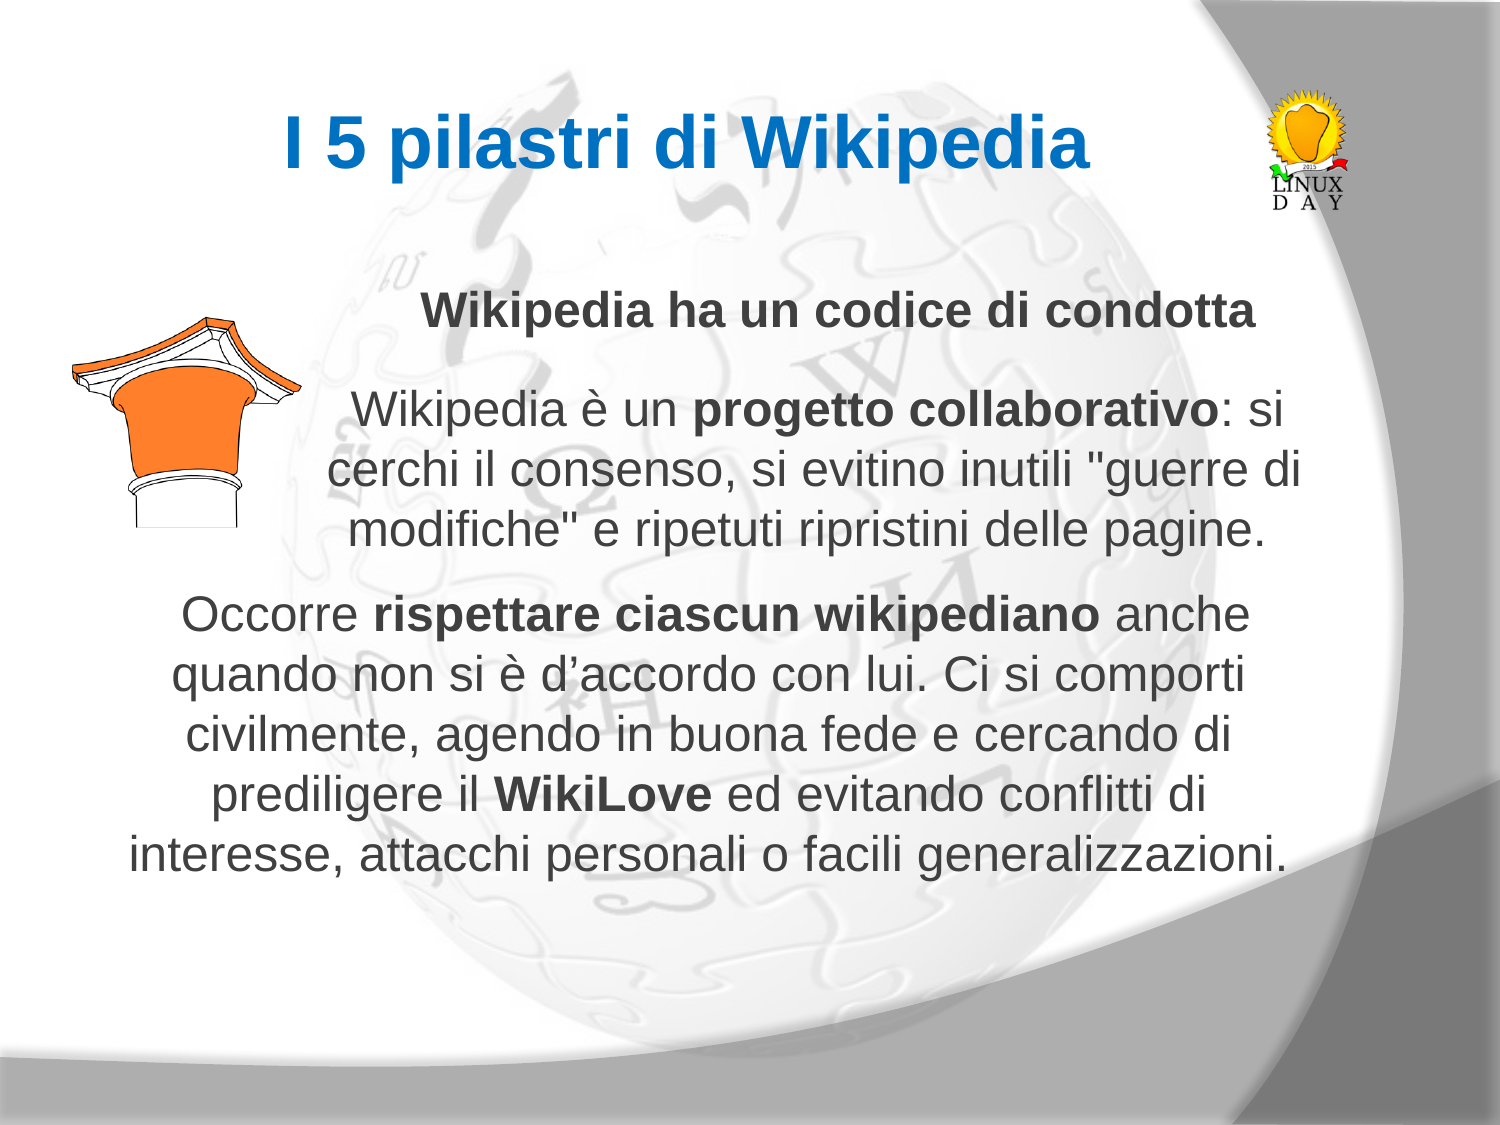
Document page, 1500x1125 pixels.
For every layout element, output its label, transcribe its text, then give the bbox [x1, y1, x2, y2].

text_box Occorre rispettare ciascun wikipediano anche quando non si è d’accordo con lui. Ci si comporti civilmente, agendo in buona fede e cercando di prediligere il WikiLove ed evitando conflitti di interesse, attacchi personali o facili generalizzazioni. [82, 574, 1336, 914]
list Wikipedia ha un codice di condotta Wikipedia è un progetto collaborativo: si cerchi il consenso, si evitino inutili "guerre di modifiche" e ripetuti ripristini delle pagine. [292, 257, 1336, 574]
picture [70, 316, 303, 528]
title I 5 pilastri di Wikipedia [75, 45, 1300, 233]
picture [1265, 90, 1350, 212]
